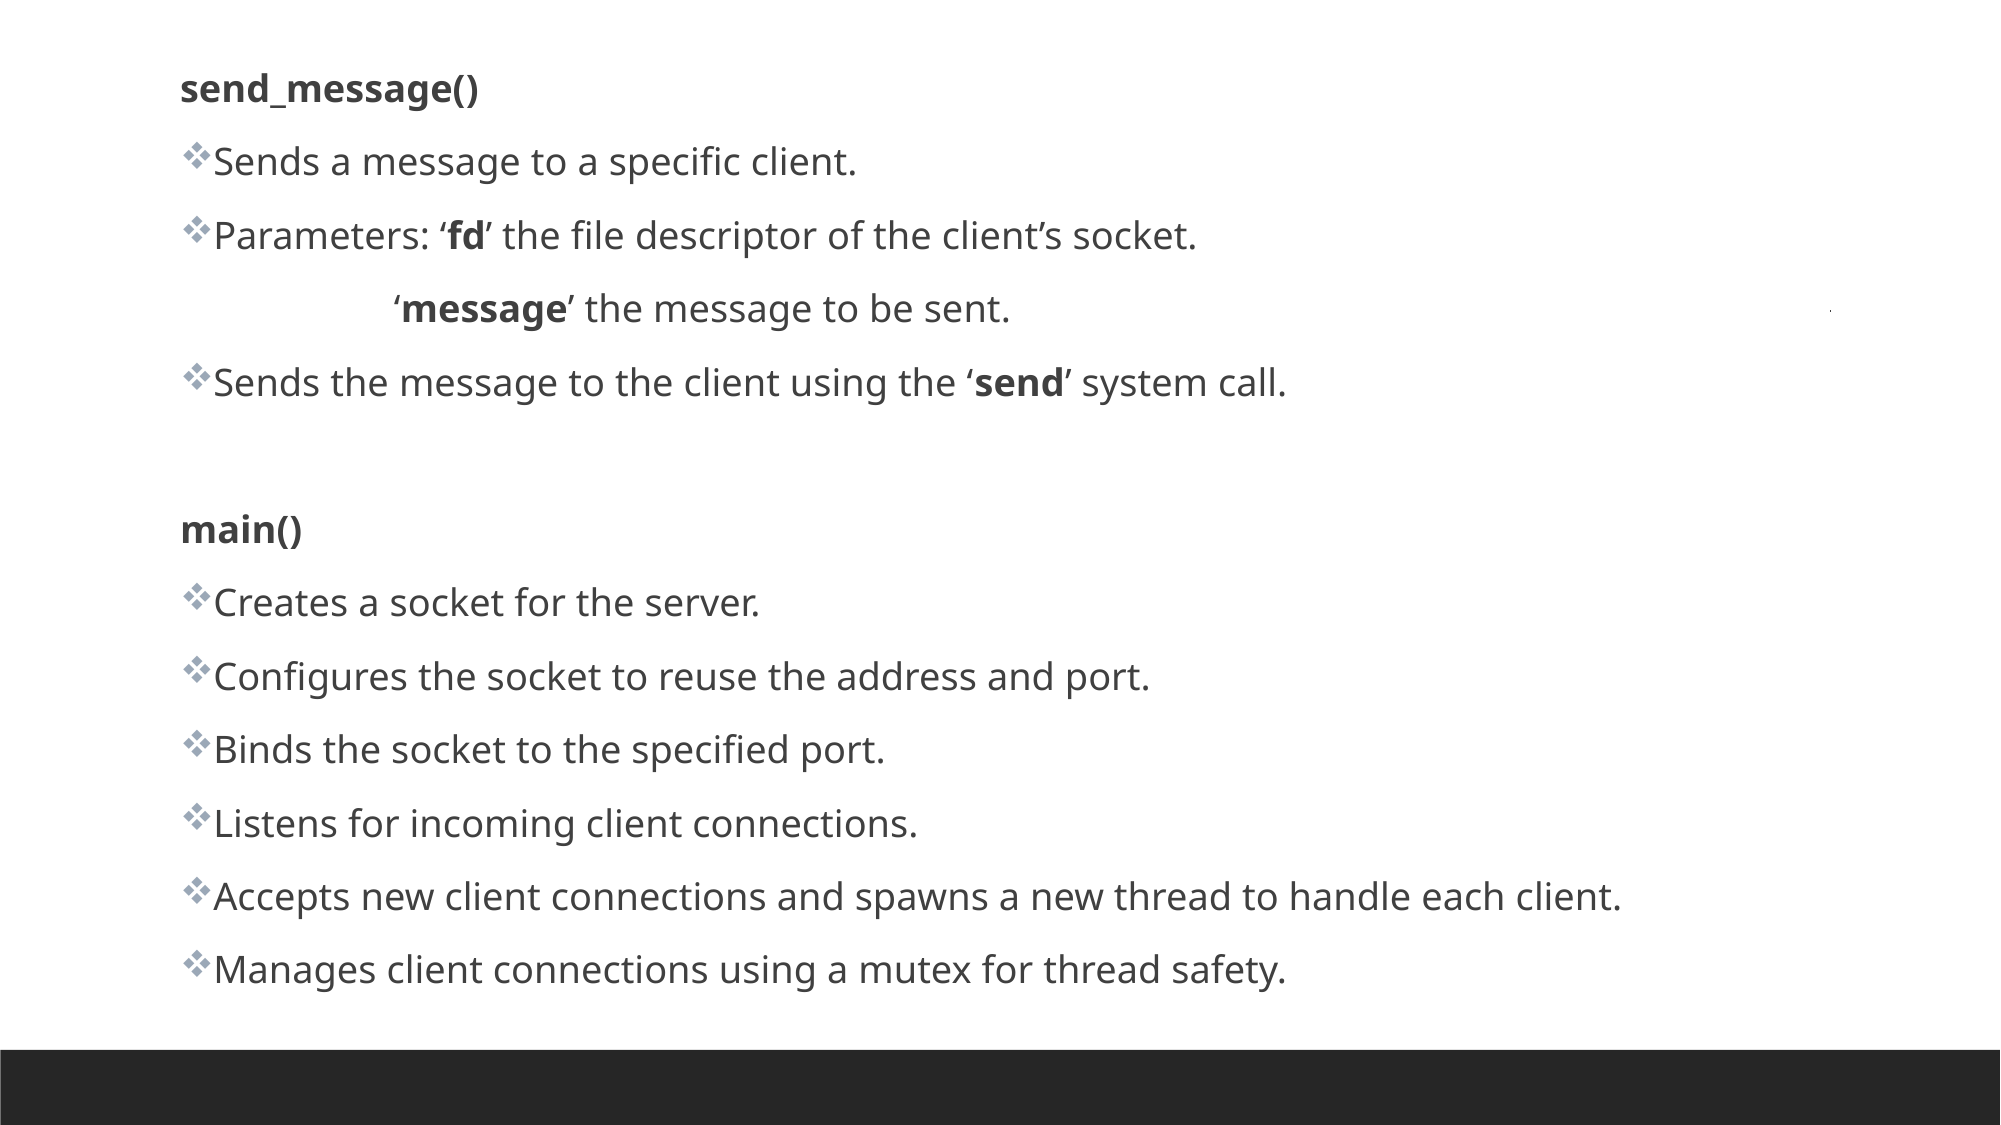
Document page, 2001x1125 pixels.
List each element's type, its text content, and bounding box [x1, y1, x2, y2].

list send_message() Sends a message to a specific client. Parameters: ‘fd’ the file descriptor of the client’s socket. ‘message’ the message to be sent. Sends the message to the client using the ‘send’ system call. main() Creates a socket for the server. Configures the socket to reuse the address and port. Binds the socket to the specified port. Listens for incoming client connections. Accepts new client connections and spawns a new thread to handle each client. Manages client connections using a mutex for thread safety. [180, 57, 1830, 1006]
